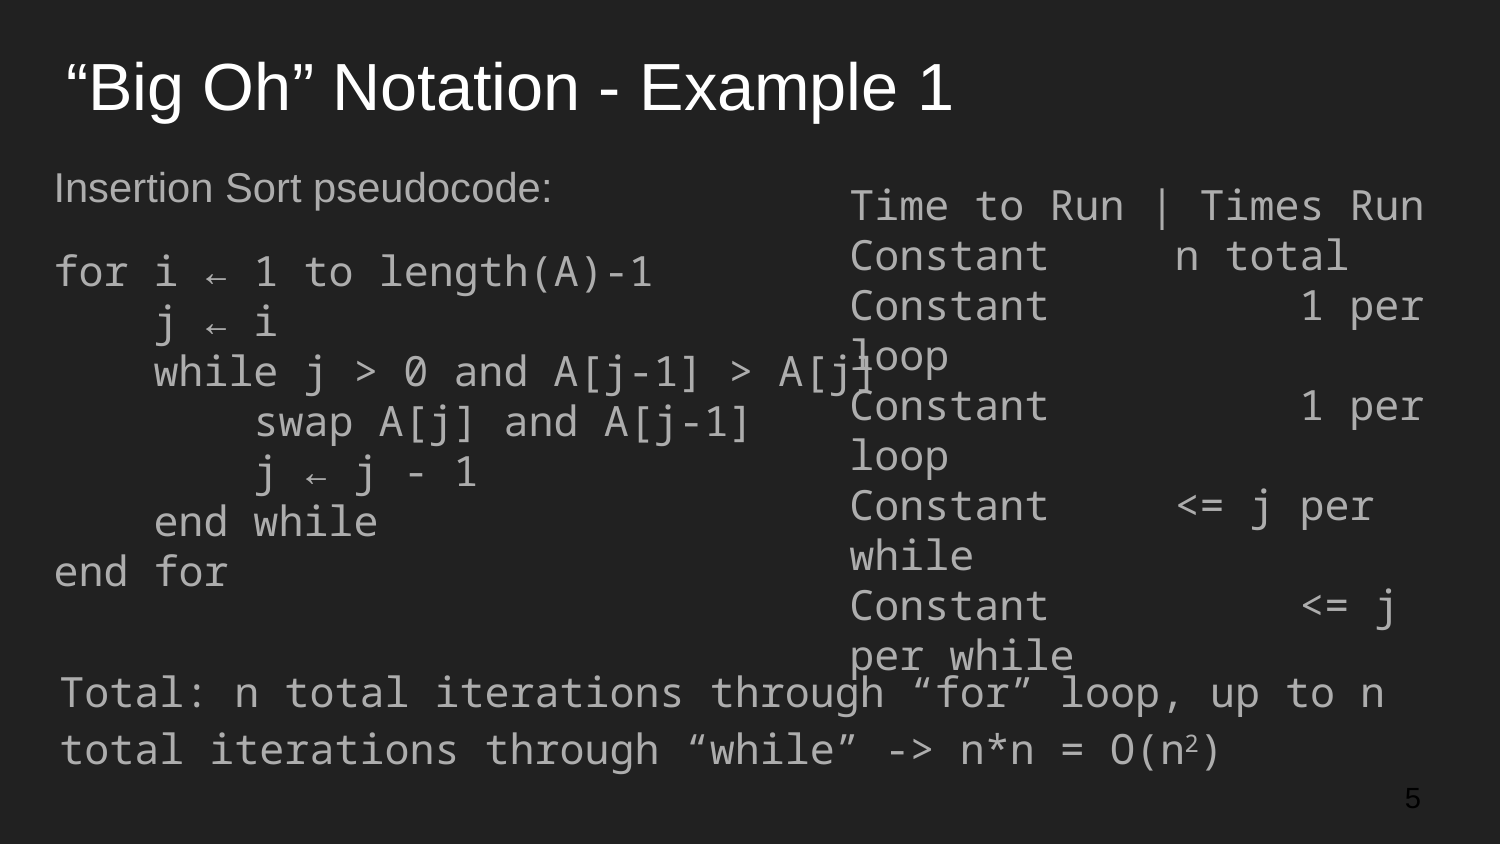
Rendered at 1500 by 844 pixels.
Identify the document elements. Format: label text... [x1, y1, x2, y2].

list Time to Run | Times Run Constant n total Constant 1 per loop Constant 1 per loop Constant <= j per while Constant <= j per while [834, 163, 1500, 592]
title “Big Oh” Notation - Example 1 [51, 28, 1449, 163]
list Total: n total iterations through “for” loop, up to n total iterations through “while” -> n*n = O(n2) [44, 592, 1500, 844]
list Insertion Sort pseudocode: for i ← 1 to length(A)-1 j ← i while j > 0 and A[j-1] > A[j] swap A[j] and A[j-1] j ← j - 1 end while end for [38, 138, 1437, 818]
